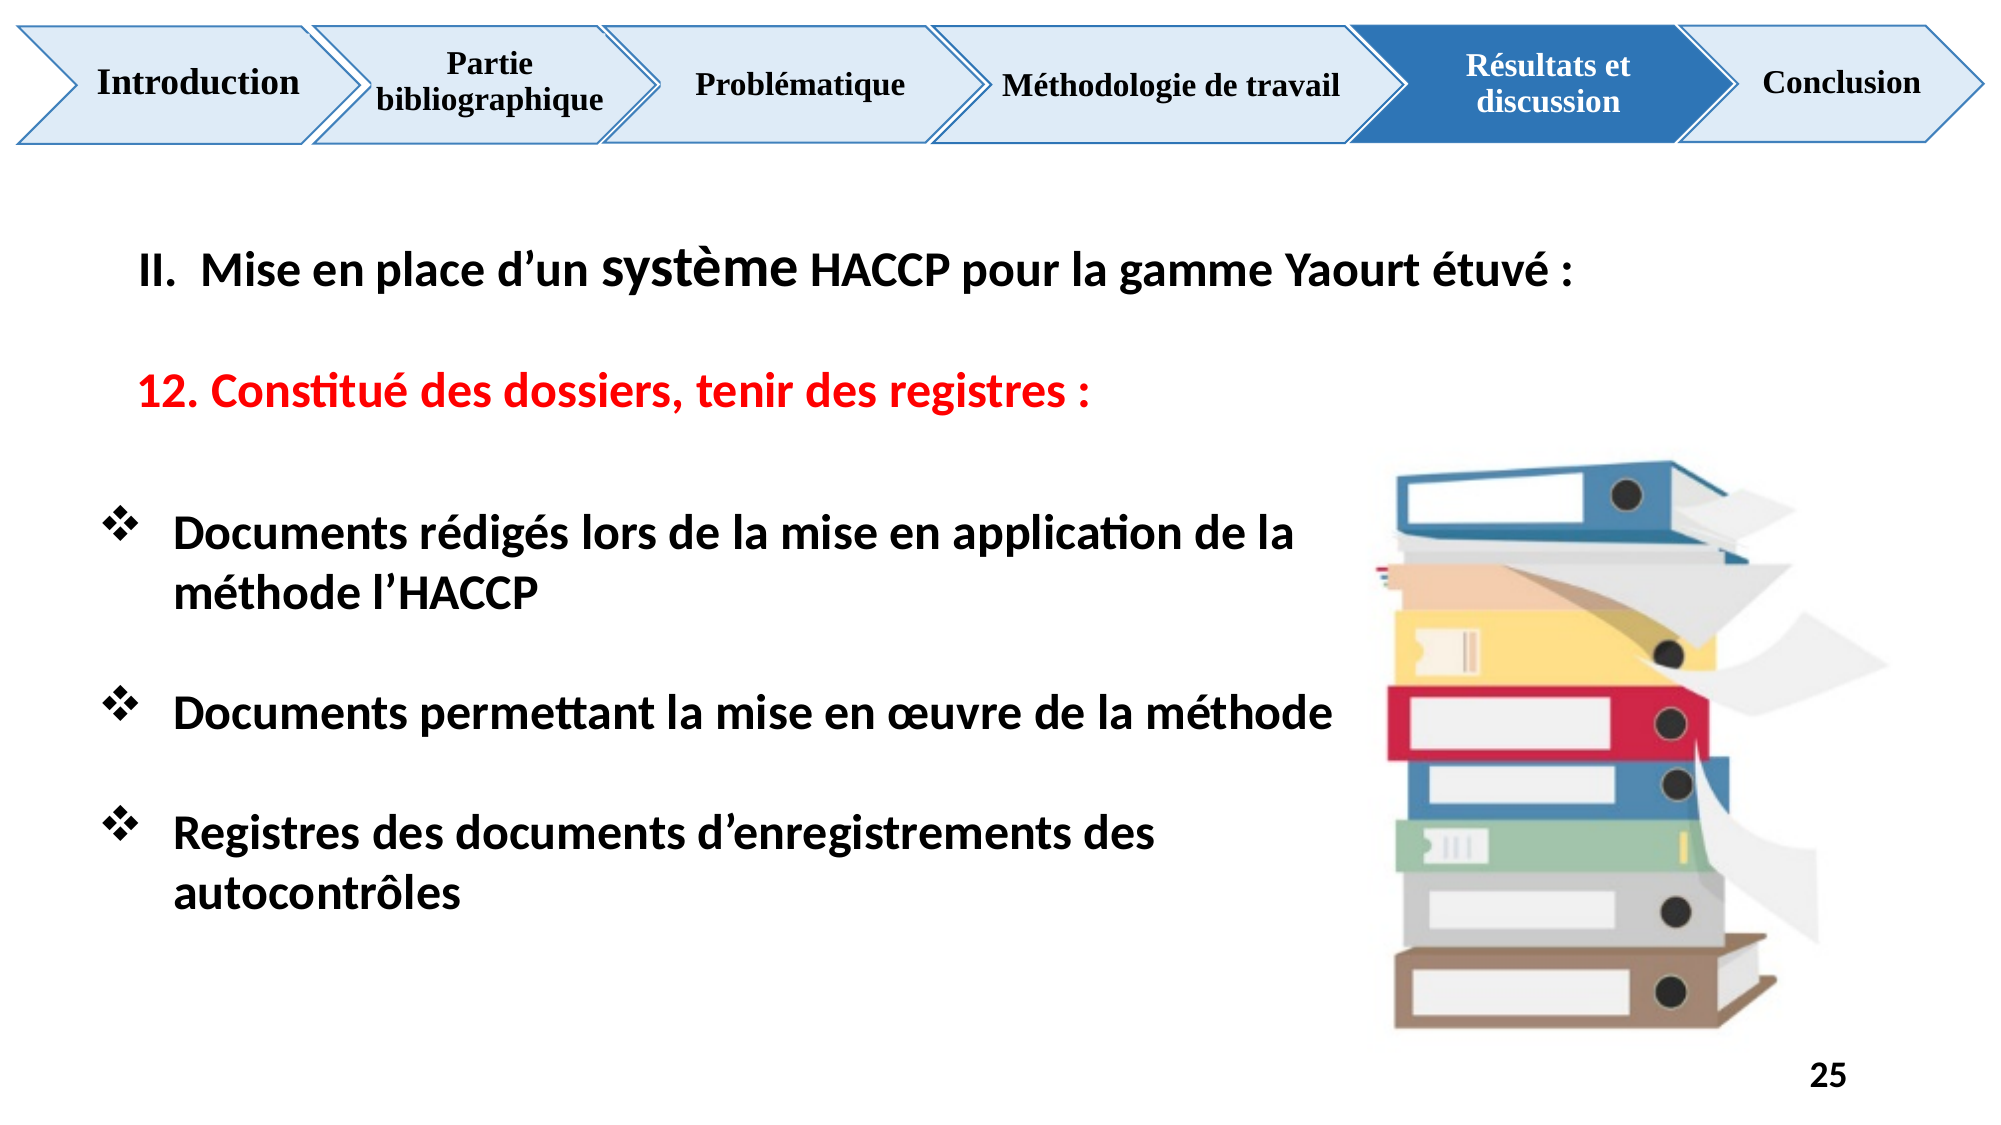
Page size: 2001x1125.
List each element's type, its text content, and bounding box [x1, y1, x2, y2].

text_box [1351, 25, 1679, 142]
text_box 12. Constitué des dossiers, tenir des registres : [121, 350, 1131, 425]
picture [1177, 290, 2000, 1125]
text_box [932, 26, 1404, 144]
text_box Documents rédigés lors de la mise en application de la méthode l’HACCP Documents permettant la mise en œuvre de la méthode Registres des documents d’enregistrements des autocontrôles [83, 491, 1177, 927]
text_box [1679, 25, 1984, 142]
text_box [17, 26, 361, 144]
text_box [361, 26, 656, 144]
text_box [603, 26, 932, 143]
text_box II. Mise en place d’un système HACCP pour la gamme Yaourt étuvé : [123, 220, 1590, 306]
